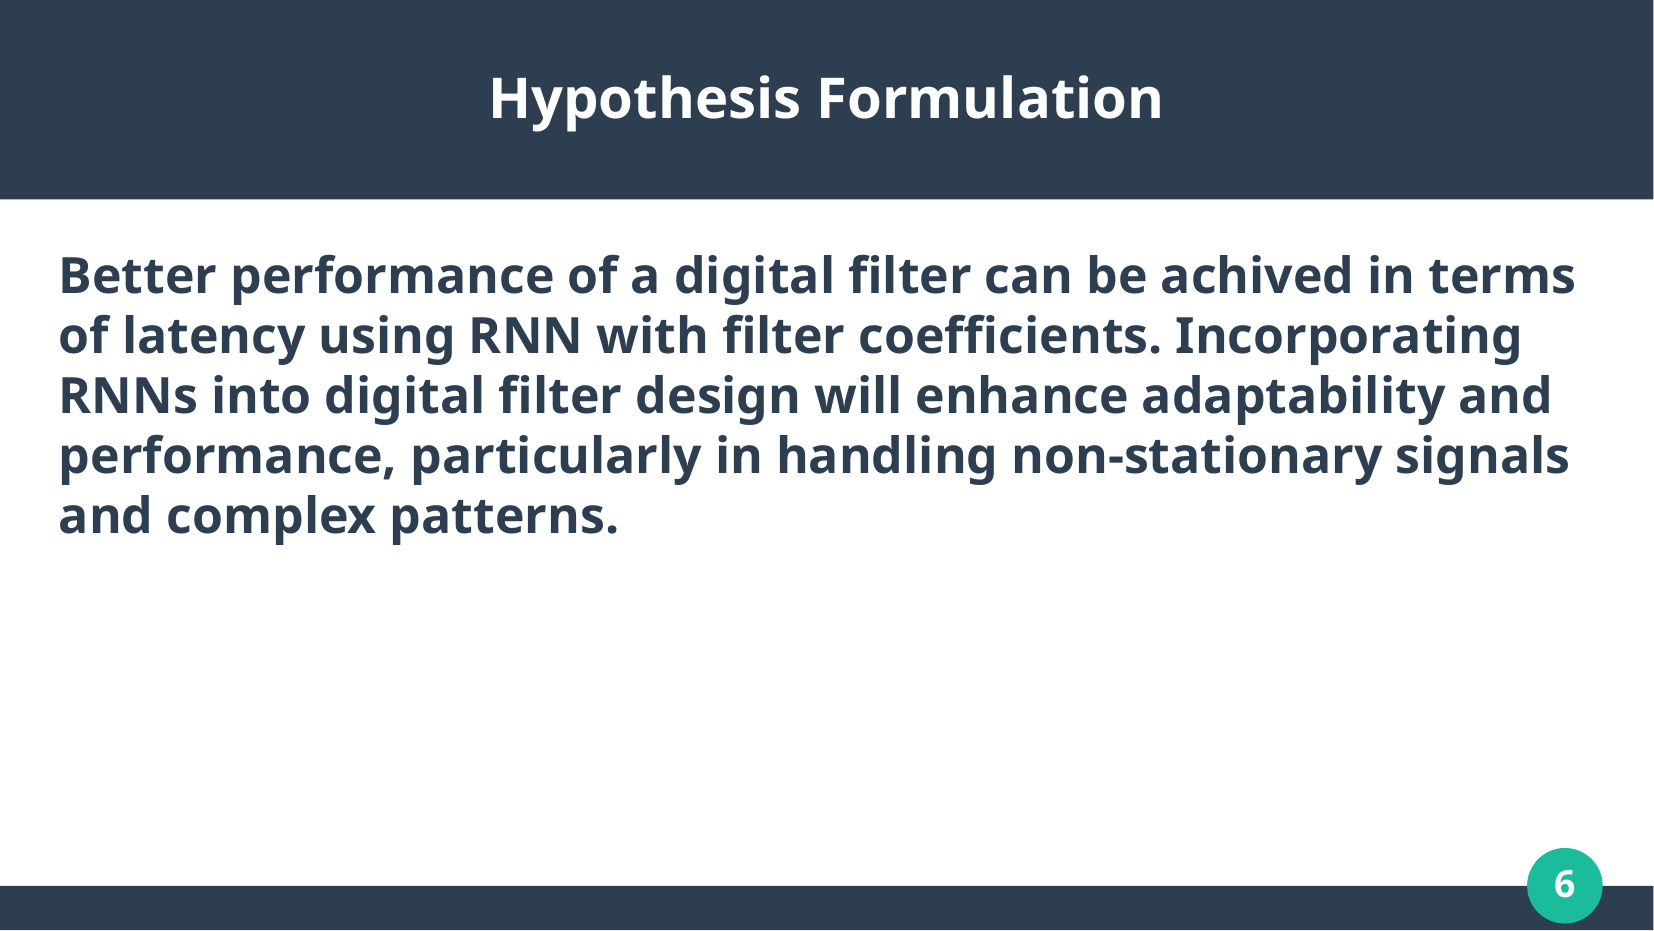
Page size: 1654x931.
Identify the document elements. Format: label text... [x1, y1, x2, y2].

text_box Better performance of a digital filter can be achived in terms of latency using RNN with filter coefficients. Incorporating RNNs into digital filter design will enhance adaptability and performance, particularly in handling non-stationary signals and complex patterns. [58, 243, 1595, 864]
title Hypothesis Formulation [59, 37, 1595, 156]
